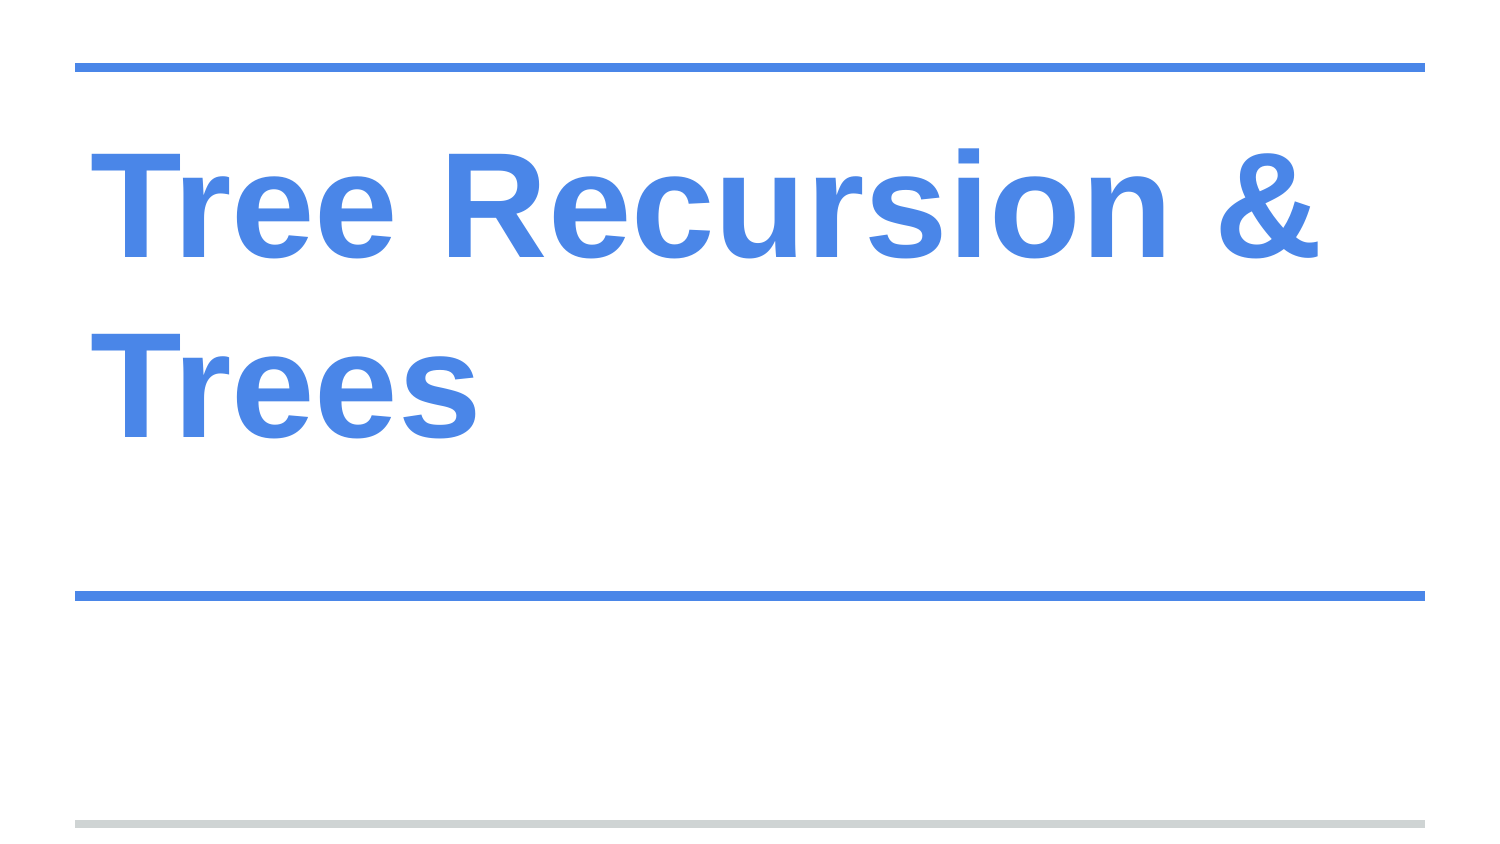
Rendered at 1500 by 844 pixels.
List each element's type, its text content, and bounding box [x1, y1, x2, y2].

title Tree Recursion & Trees [75, 92, 1425, 587]
